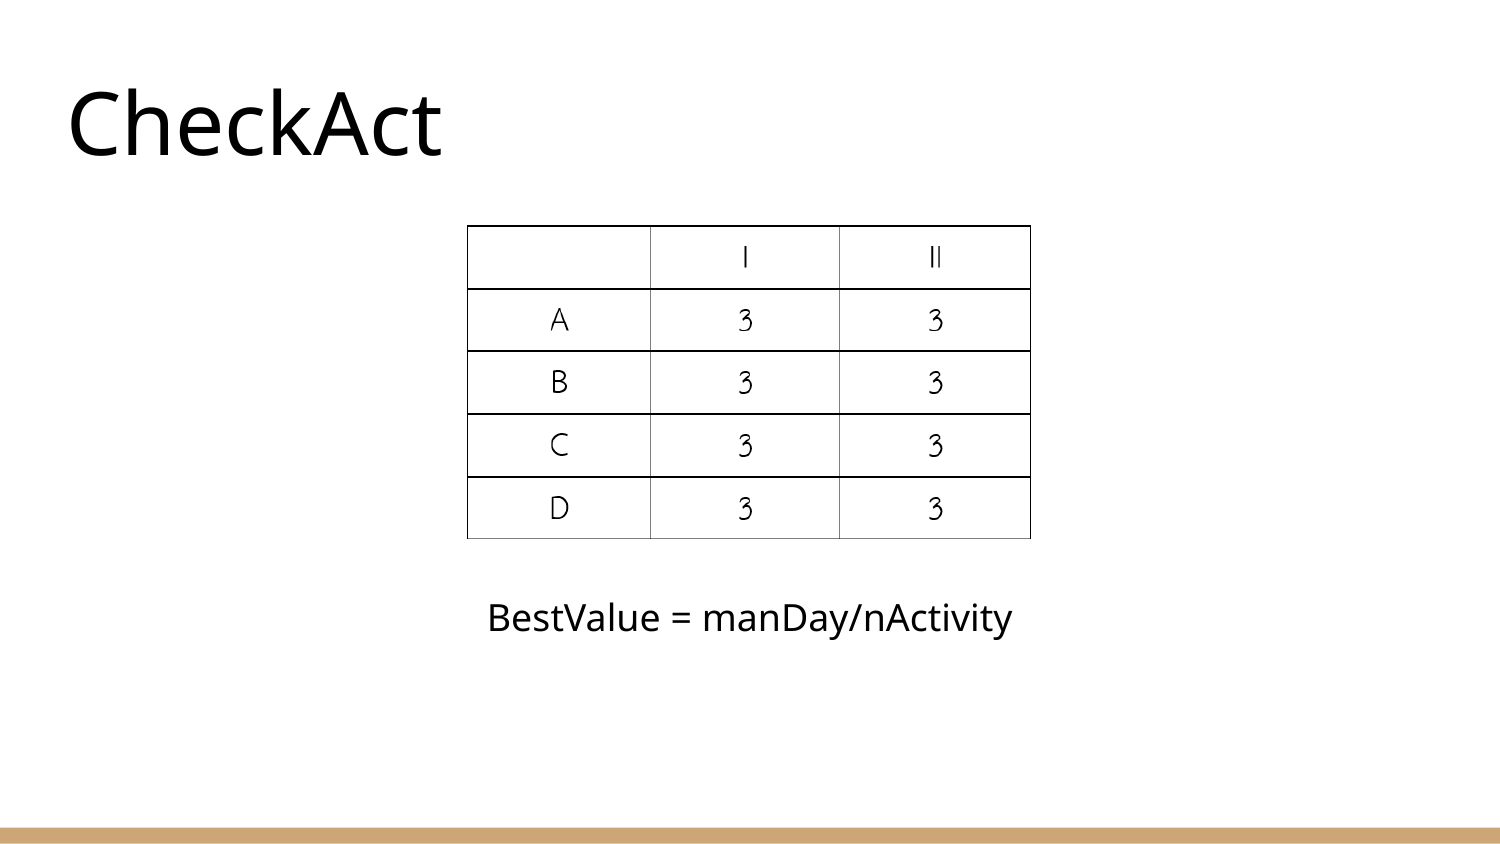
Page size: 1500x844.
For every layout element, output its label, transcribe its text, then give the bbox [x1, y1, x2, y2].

list BestValue = manDay/nActivity [51, 572, 1449, 660]
title CheckAct [51, 51, 1449, 189]
picture [453, 212, 1047, 548]
